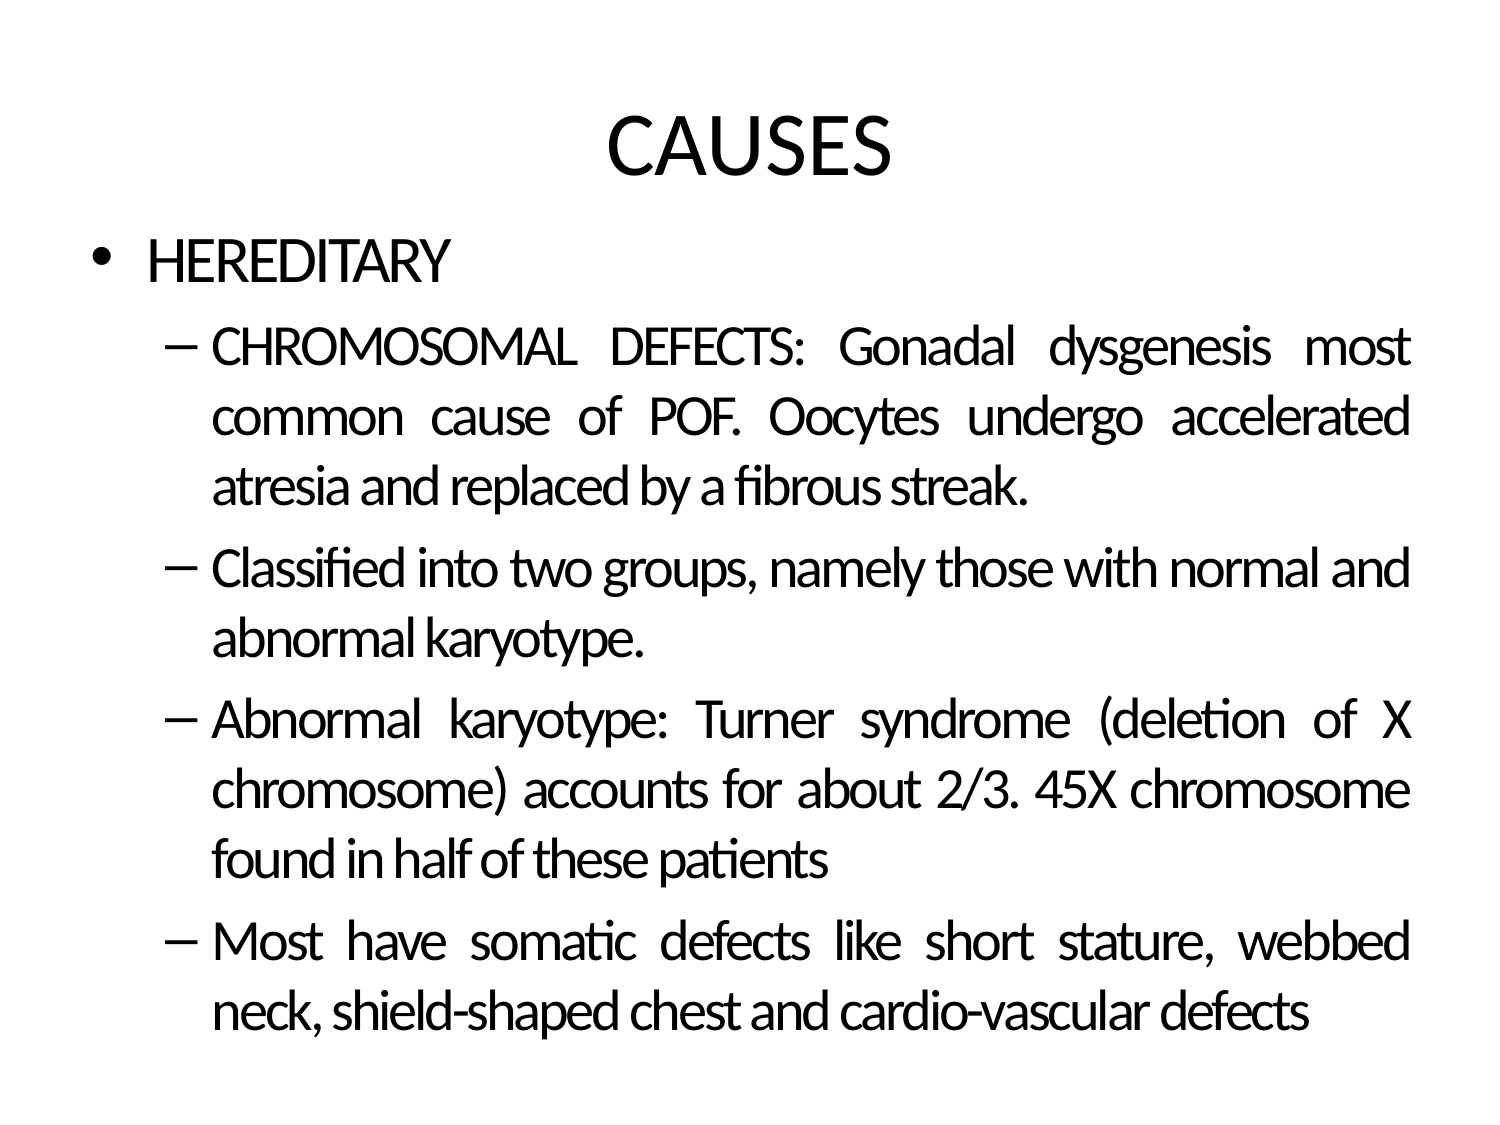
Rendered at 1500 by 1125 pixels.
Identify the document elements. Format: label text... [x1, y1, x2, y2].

list HEREDITARY CHROMOSOMAL DEFECTS: Gonadal dysgenesis most common cause of POF. Oocytes undergo accelerated atresia and replaced by a fibrous streak. Classified into two groups, namely those with normal and abnormal karyotype. Abnormal karyotype: Turner syndrome (deletion of X chromosome) accounts for about 2/3. 45X chromosome found in half of these patients Most have somatic defects like short stature, webbed neck, shield-shaped chest and cardio-vascular defects [75, 208, 1425, 1083]
title CAUSES [75, 45, 1425, 208]
